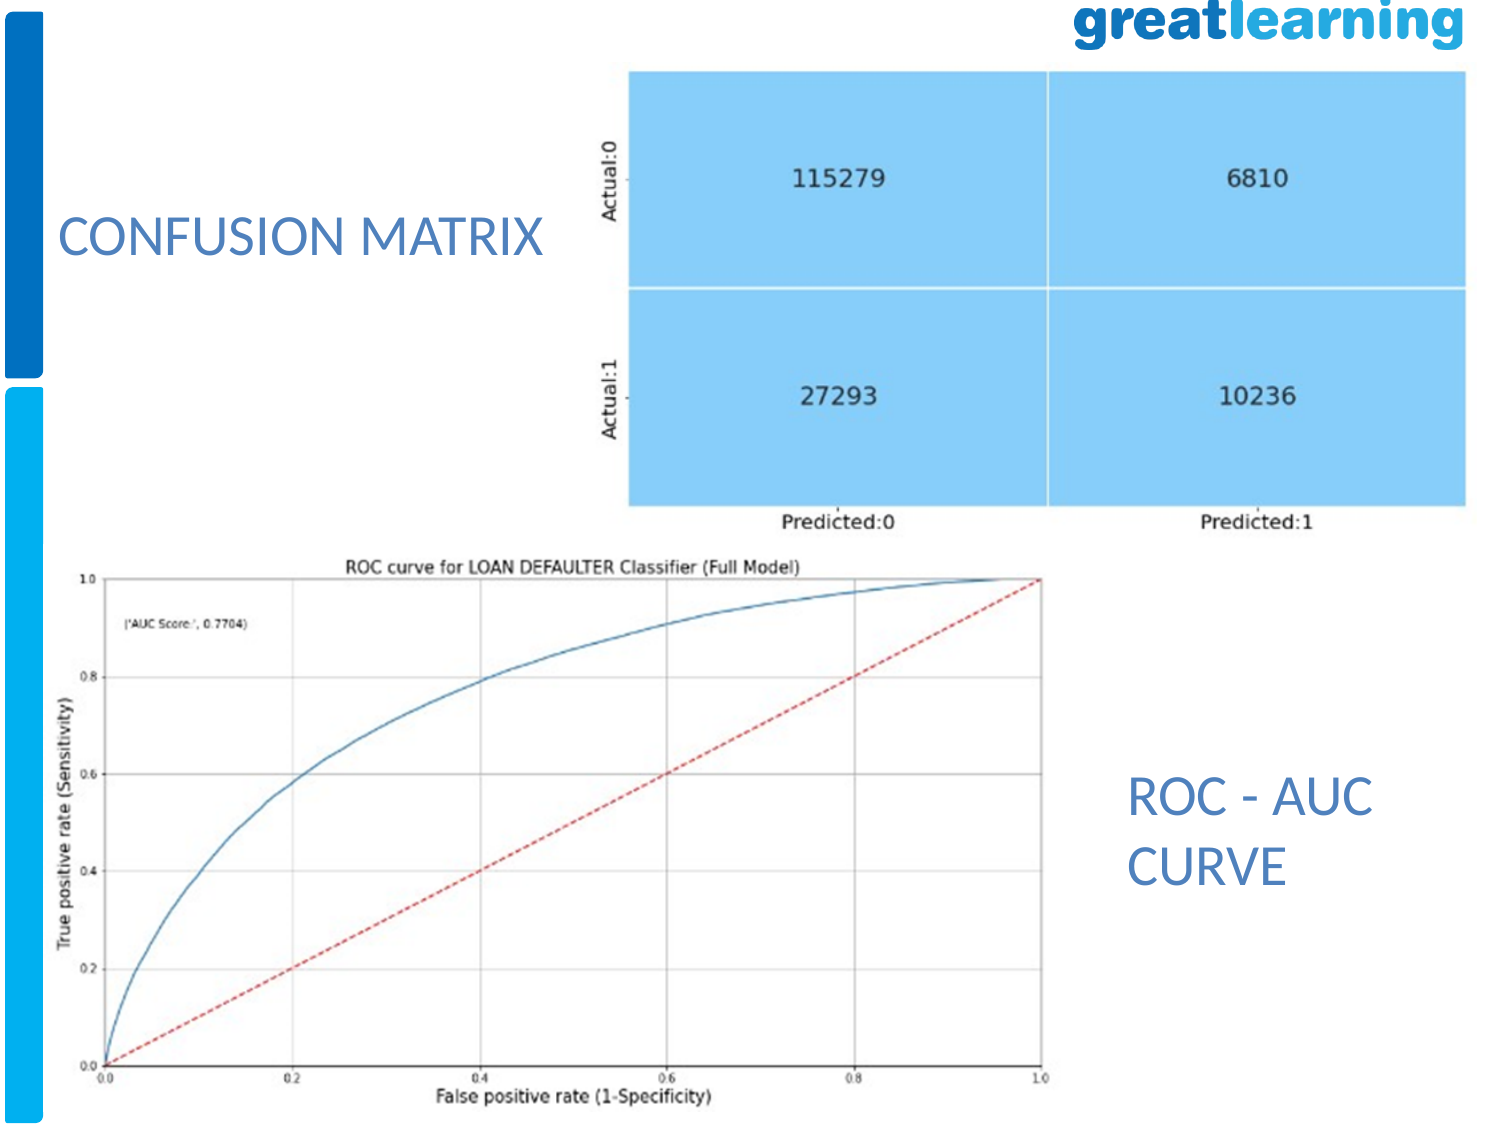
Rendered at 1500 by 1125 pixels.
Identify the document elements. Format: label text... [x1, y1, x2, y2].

text_box ROC - AUC CURVE [1112, 742, 1449, 913]
title CONFUSION MATRIX [43, 167, 579, 298]
picture [44, 62, 1477, 1112]
picture [1074, 0, 1463, 50]
